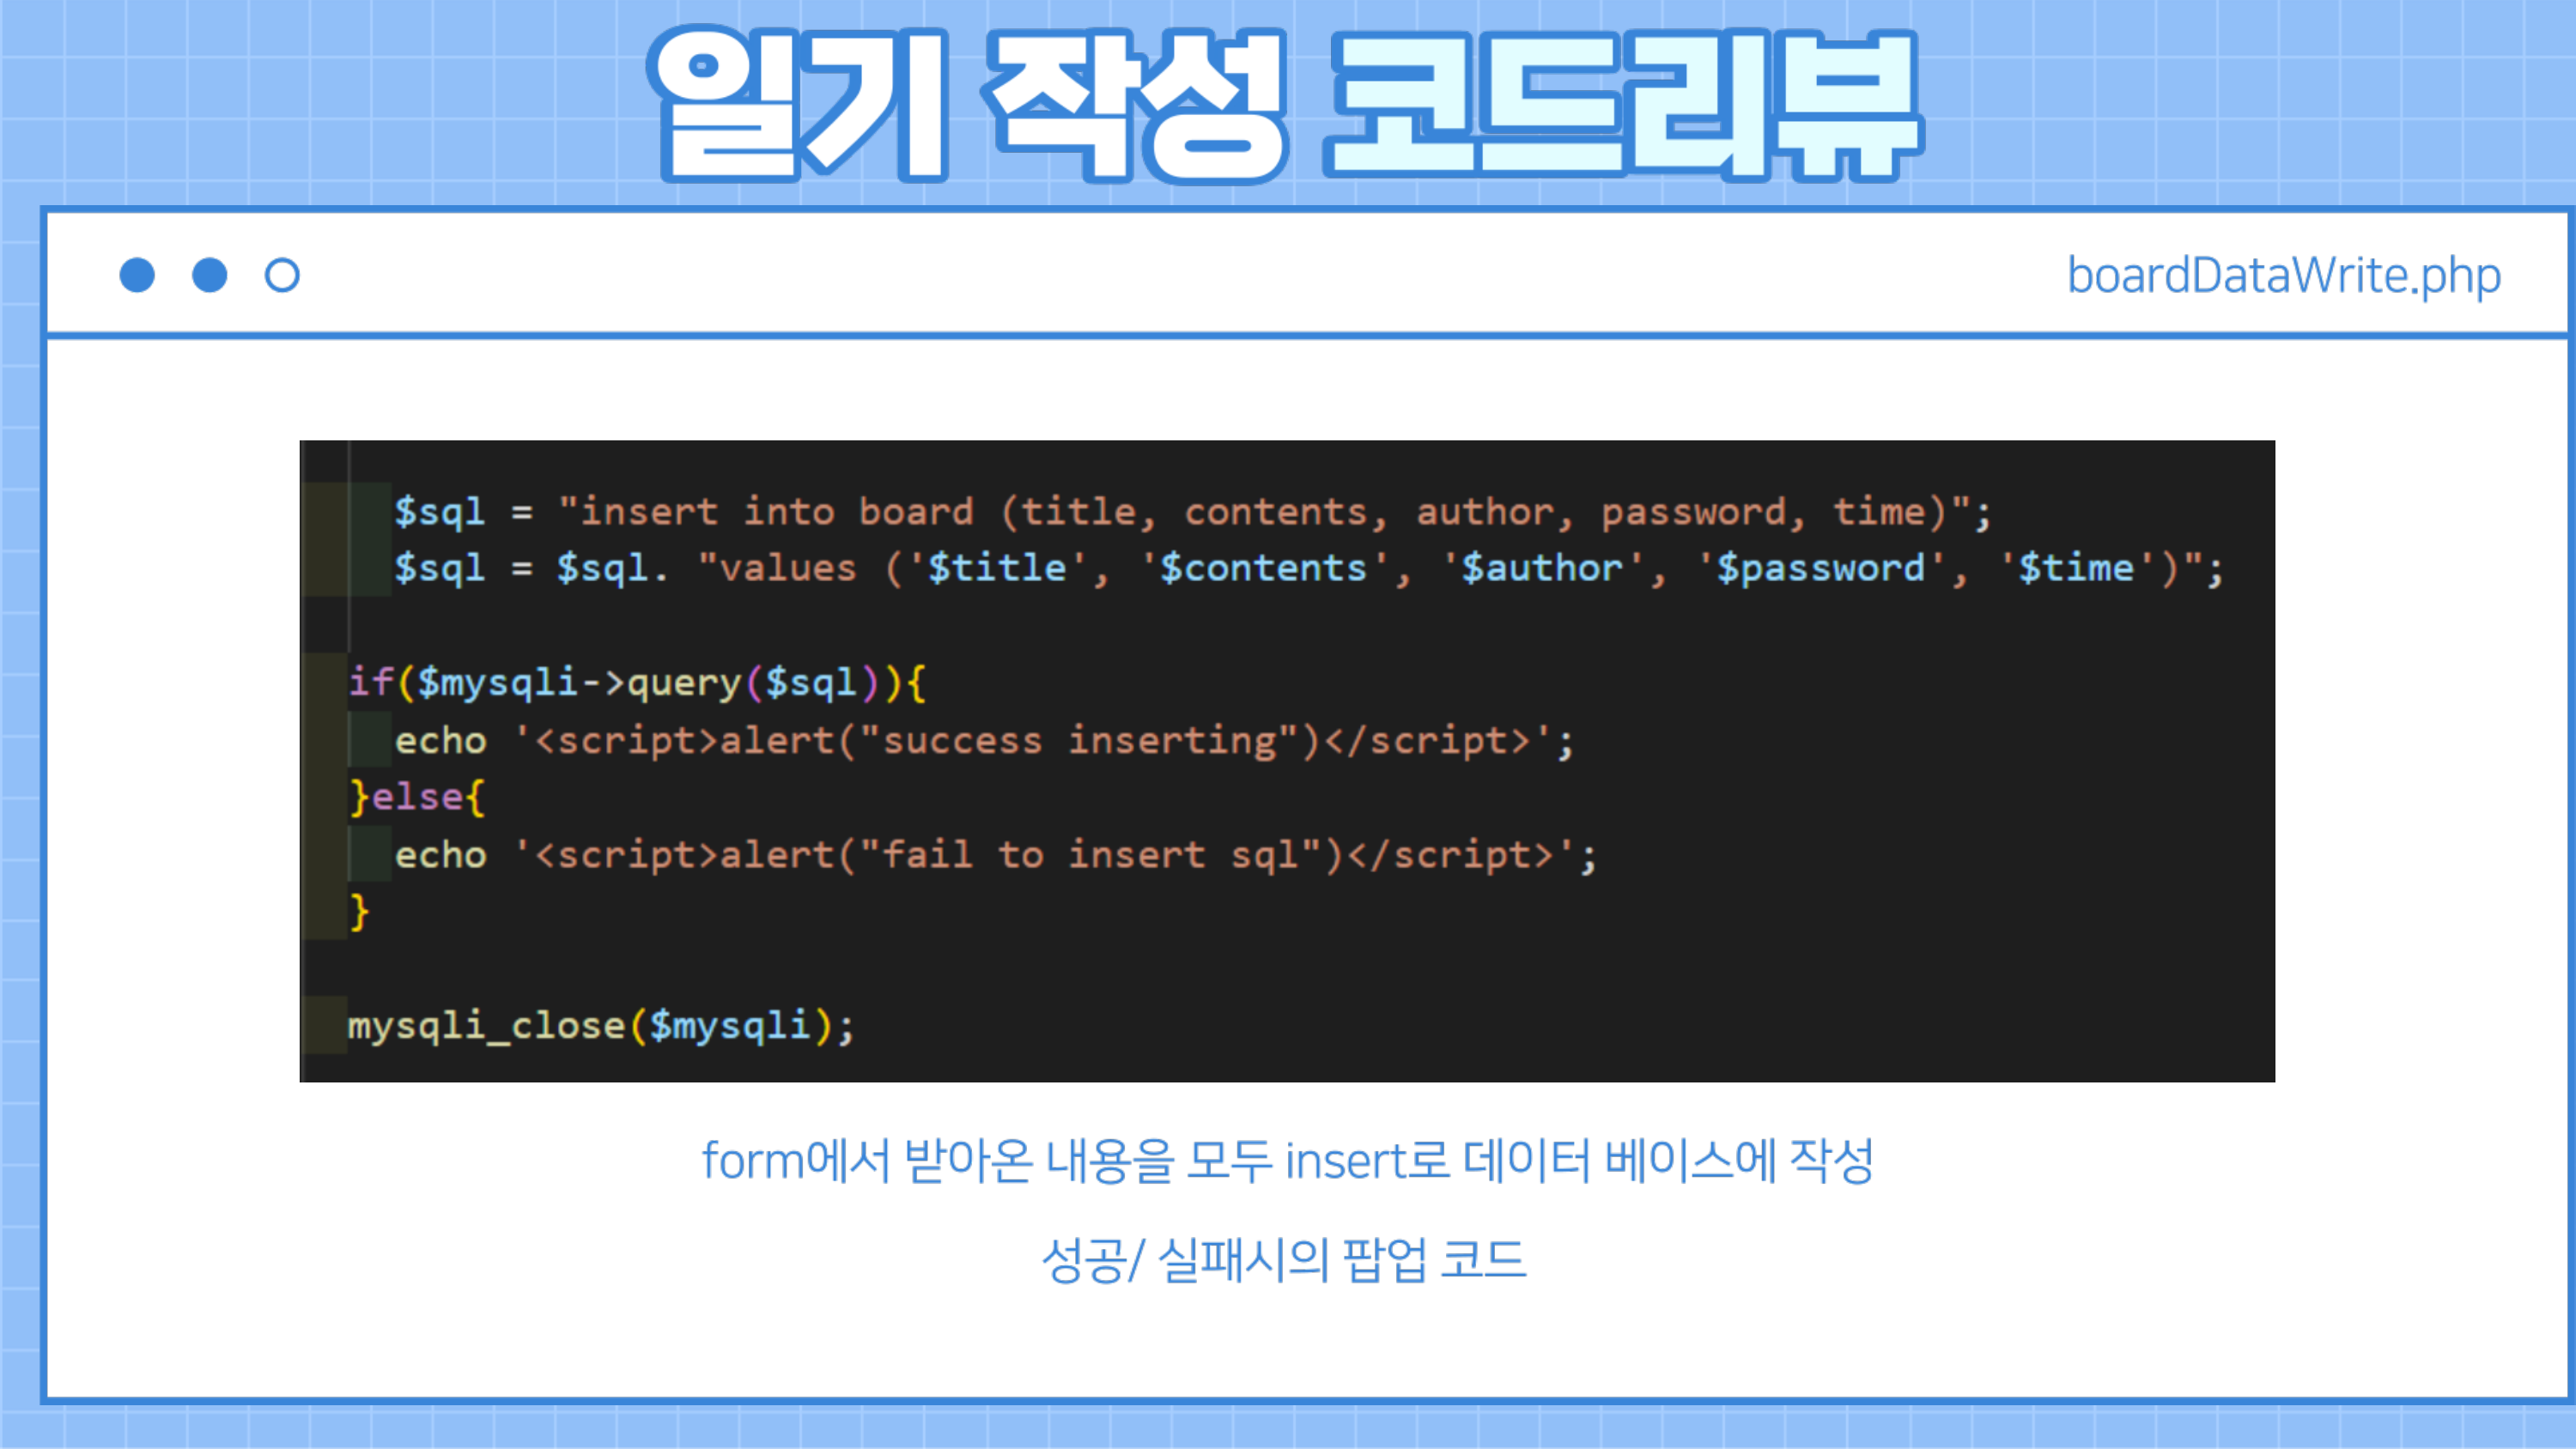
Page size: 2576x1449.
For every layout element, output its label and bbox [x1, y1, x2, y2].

text_box [39, 205, 2576, 1405]
text_box [0, 0, 2576, 1449]
picture [490, 1122, 1895, 1212]
picture [325, 0, 2524, 368]
picture [485, 1221, 1550, 1307]
text_box [300, 440, 2276, 1083]
